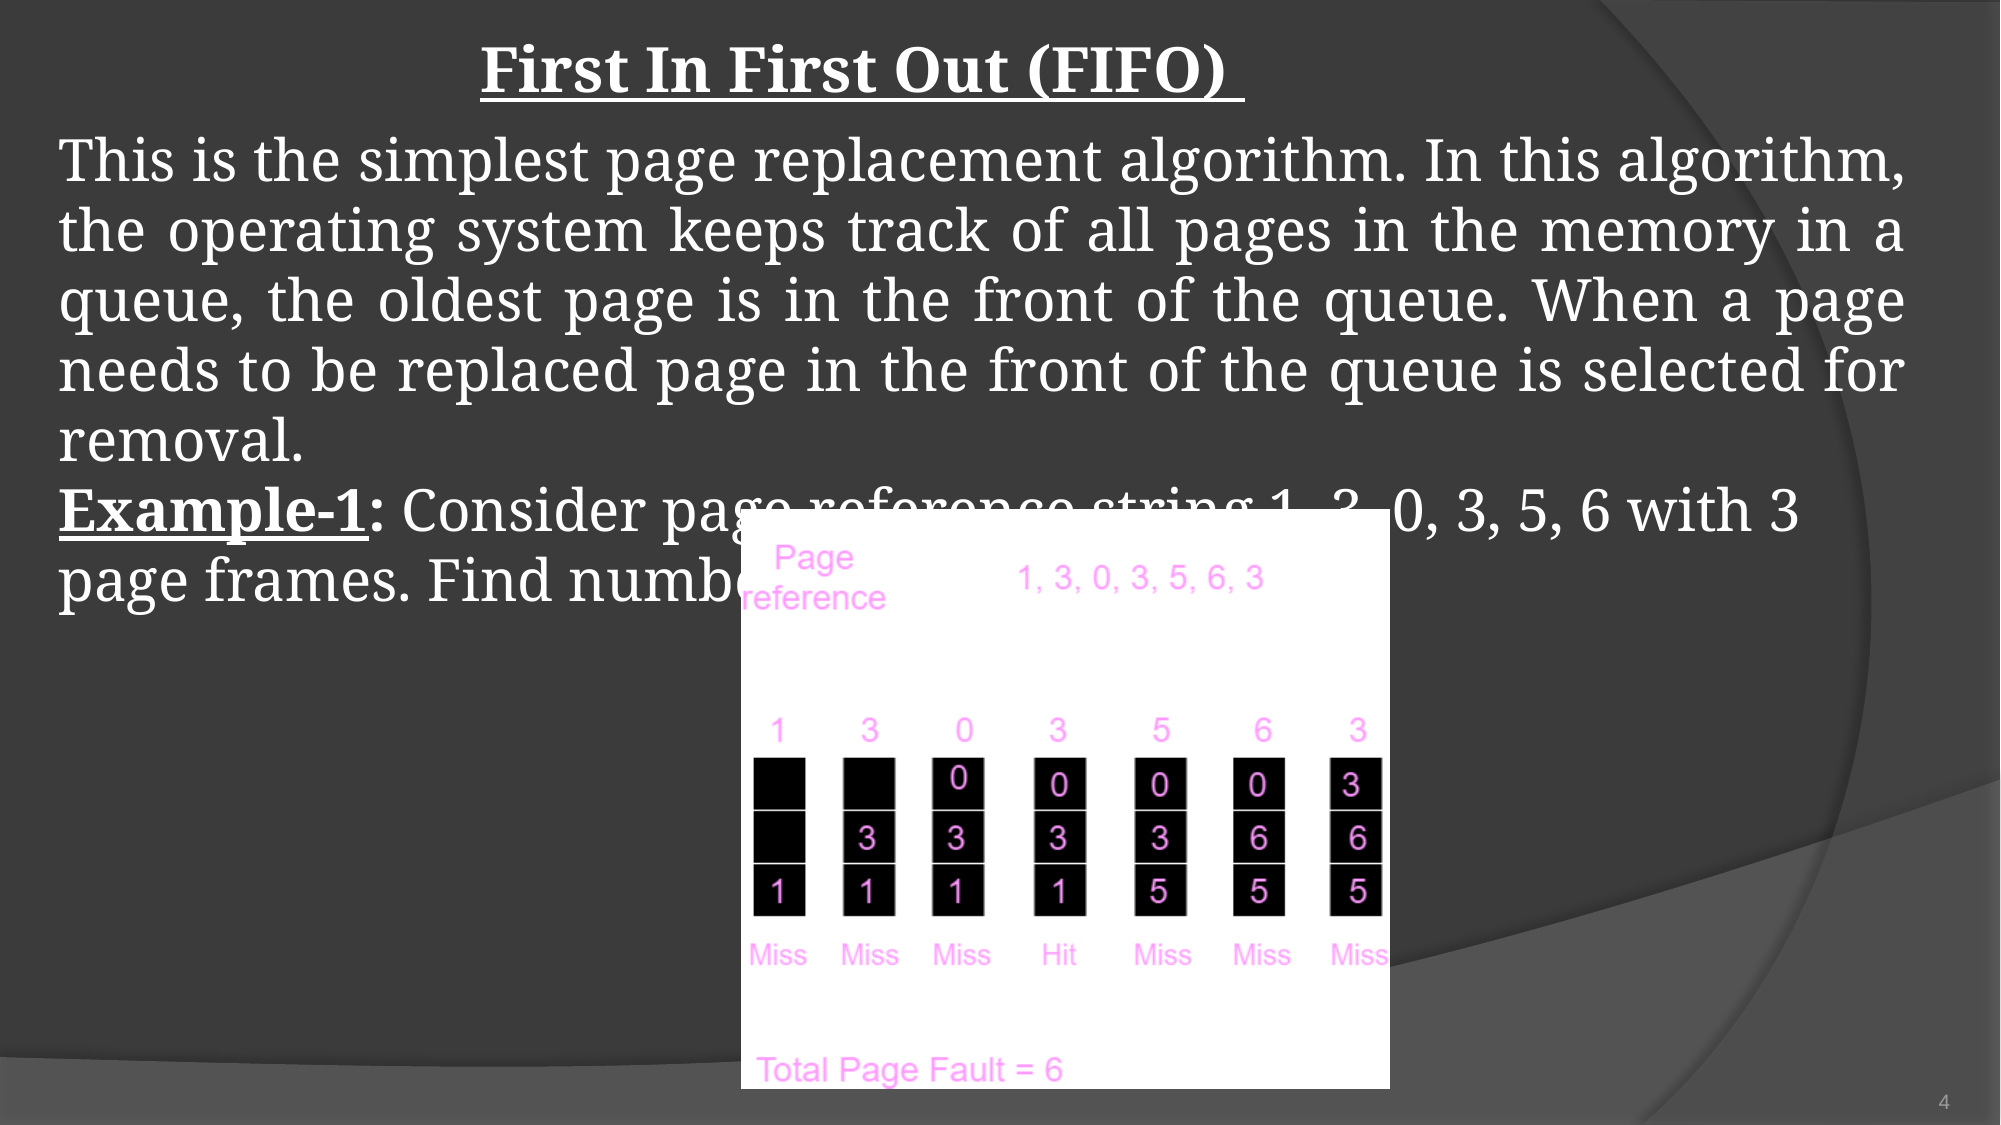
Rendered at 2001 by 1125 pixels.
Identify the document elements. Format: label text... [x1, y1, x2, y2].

slide_number 4 [1783, 1053, 1950, 1114]
text_box This is the simplest page replacement algorithm. In this algorithm, the operating system keeps track of all pages in the memory in a queue, the oldest page is in the front of the queue. When a page needs to be replaced page in the front of the queue is selected for removal. Example-1: Consider page reference string 1, 3, 0, 3, 5, 6 with 3 page frames. Find number of page faults. [43, 116, 1923, 691]
title First In First Out (FIFO) [0, 0, 1725, 177]
picture [740, 509, 1391, 1089]
